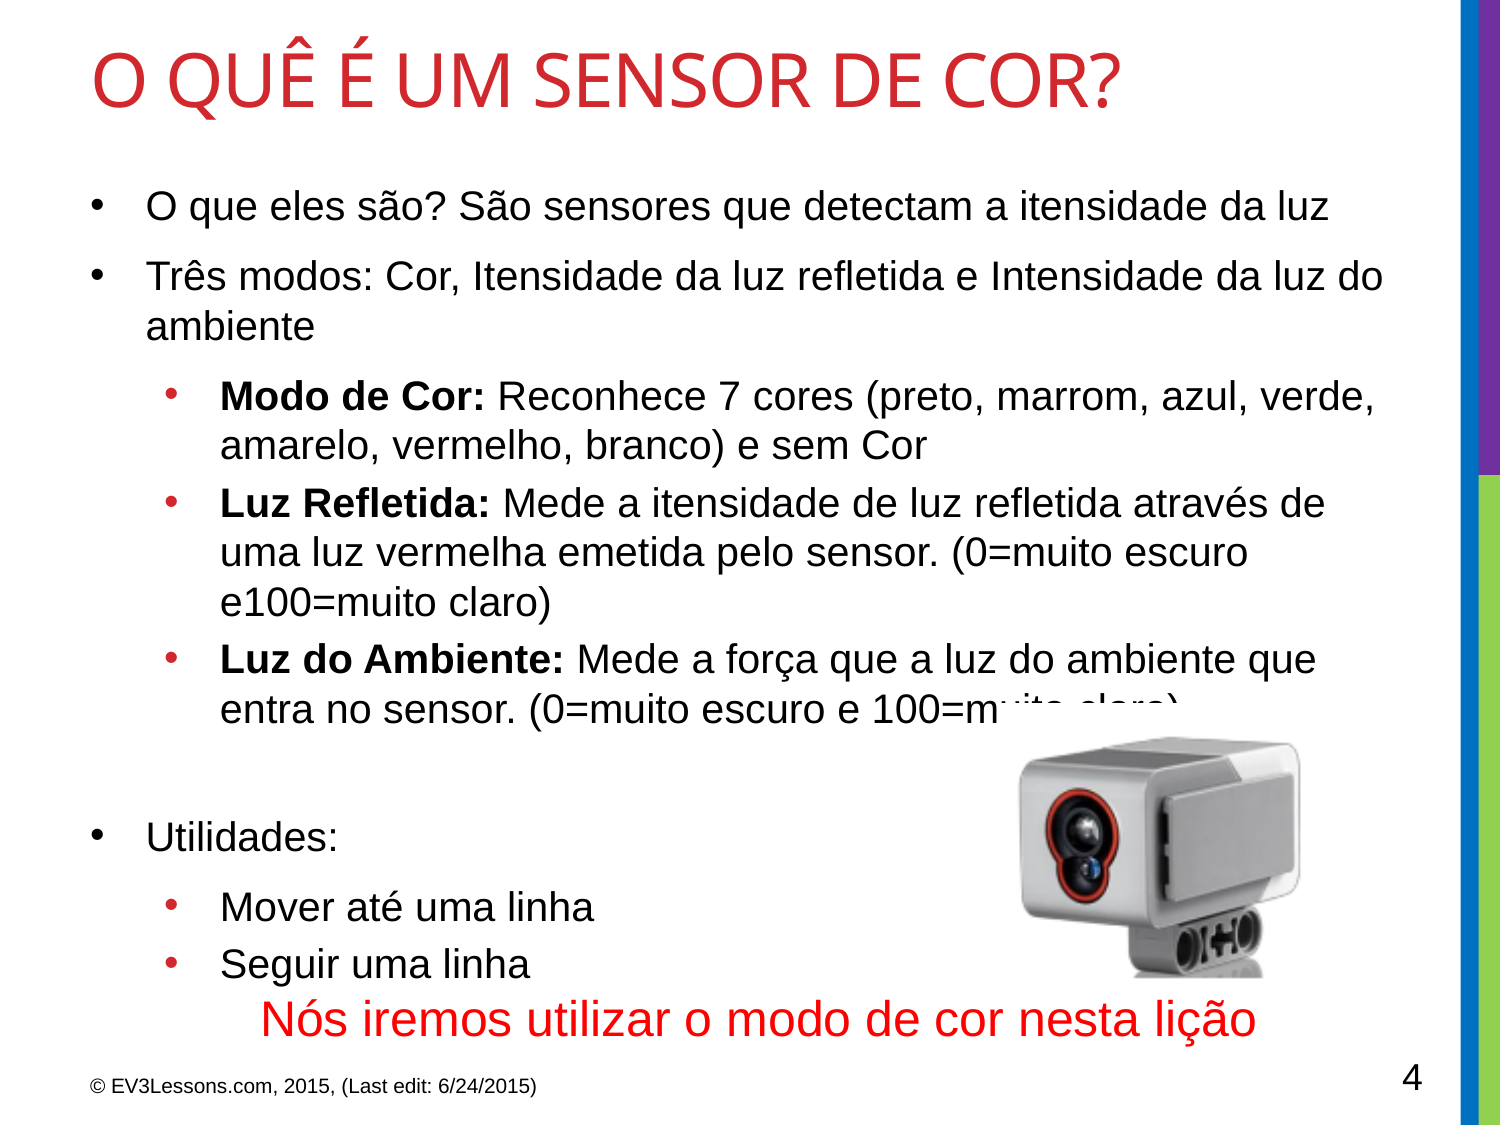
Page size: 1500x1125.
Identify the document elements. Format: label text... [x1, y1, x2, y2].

text_box Nós iremos utilizar o modo de cor nesta lição [245, 979, 1349, 1054]
slide_number 4 [1387, 1045, 1491, 1106]
picture [1000, 703, 1324, 1008]
list O que eles são? São sensores que detectam a itensidade da luz Três modos: Cor, Itensidade da luz refletida e Intensidade da luz do ambiente Modo de Cor: Reconhece 7 cores (preto, marrom, azul, verde, amarelo, vermelho, branco) e sem Cor Luz Refletida: Mede a itensidade de luz refletida através de uma luz vermelha emetida pelo sensor. (0=muito escuro e100=muito claro) Luz do Ambiente: Mede a força que a luz do ambiente que entra no sensor. (0=muito escuro e 100=muito claro) Utilidades: Mover até uma linha Seguir uma linha [75, 171, 1428, 1002]
footer © EV3Lessons.com, 2015, (Last edit: 6/24/2015) [75, 1065, 638, 1112]
title O quê é um sensor de cor? [75, 25, 1428, 171]
